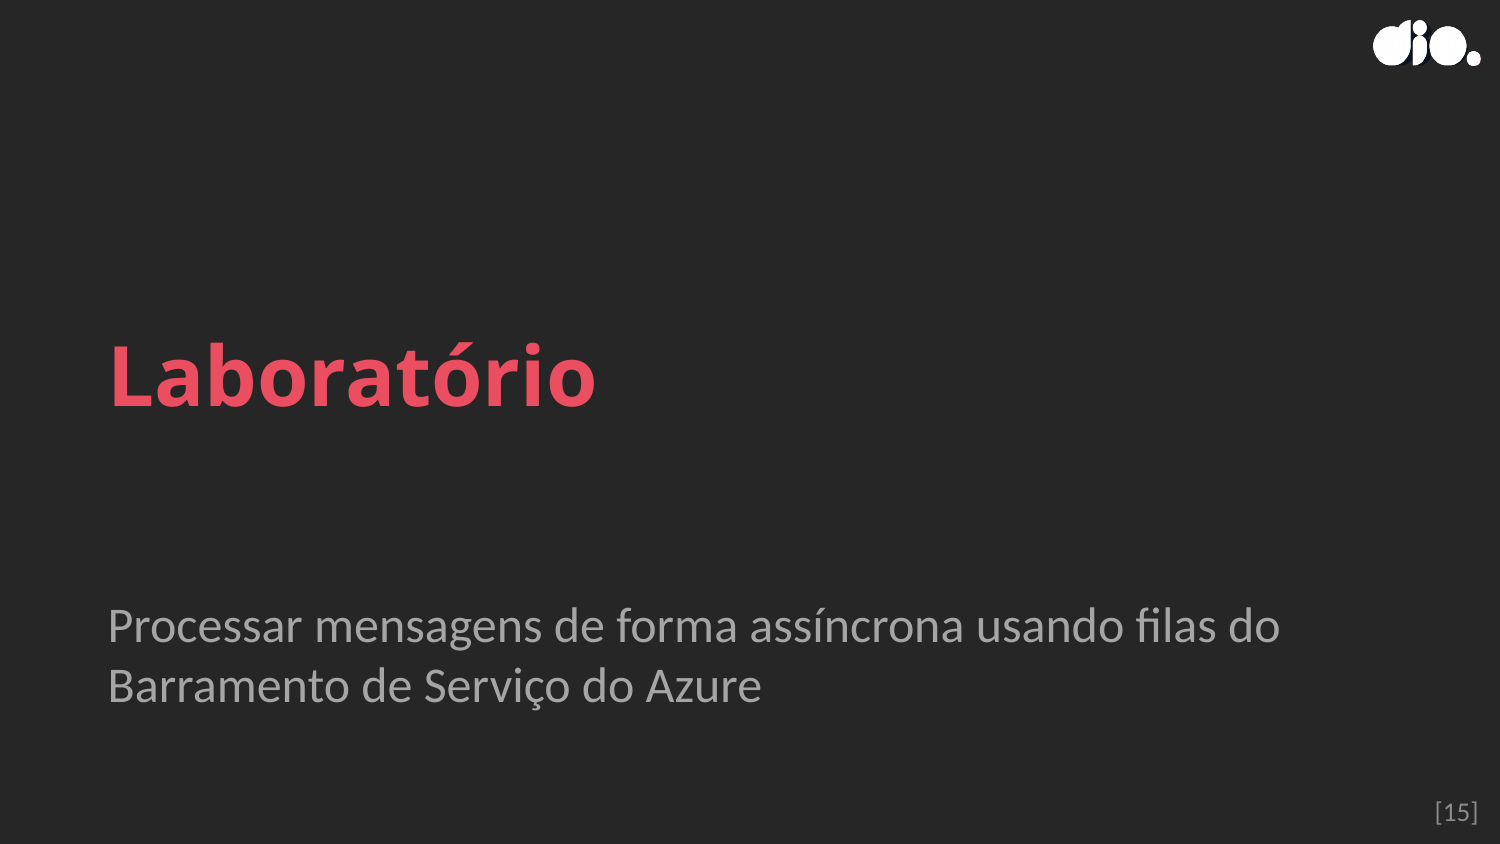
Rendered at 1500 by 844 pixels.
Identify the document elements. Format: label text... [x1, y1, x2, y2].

text_box Processar mensagens de forma assíncrona usando filas do Barramento de Serviço do Azure [92, 619, 1309, 685]
slide_number [15] [1403, 779, 1494, 844]
picture [1373, 20, 1481, 66]
text_box Laboratório [92, 292, 1309, 558]
